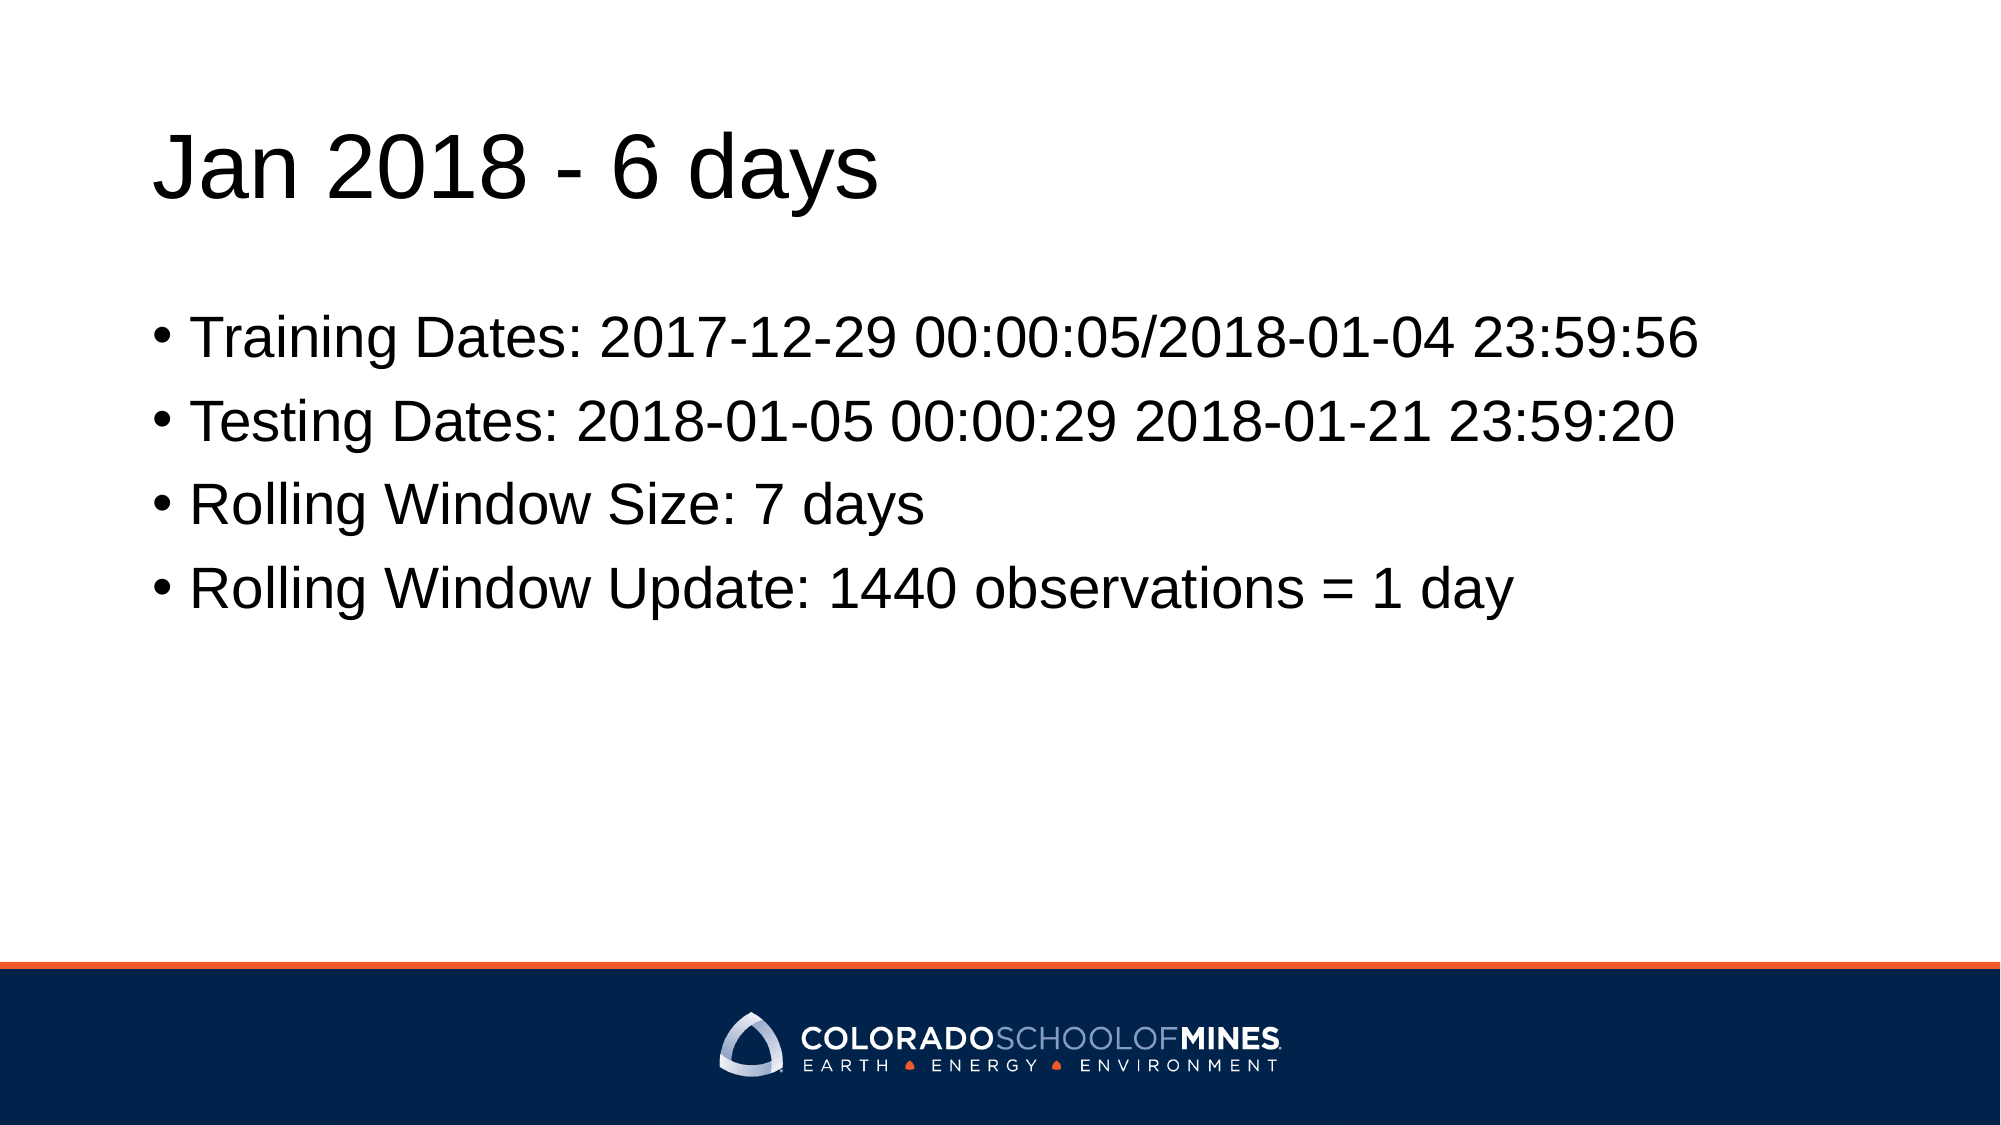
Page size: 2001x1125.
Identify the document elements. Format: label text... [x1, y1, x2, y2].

title Jan 2018 - 6 days [137, 59, 1863, 278]
picture [0, 0, 2001, 1125]
list Training Dates: 2017-12-29 00:00:05/2018-01-04 23:59:56 Testing Dates: 2018-01-05 00:00:29 2018-01-21 23:59:20 Rolling Window Size: 7 days Rolling Window Update: 1440 observations = 1 day [137, 299, 1863, 1014]
